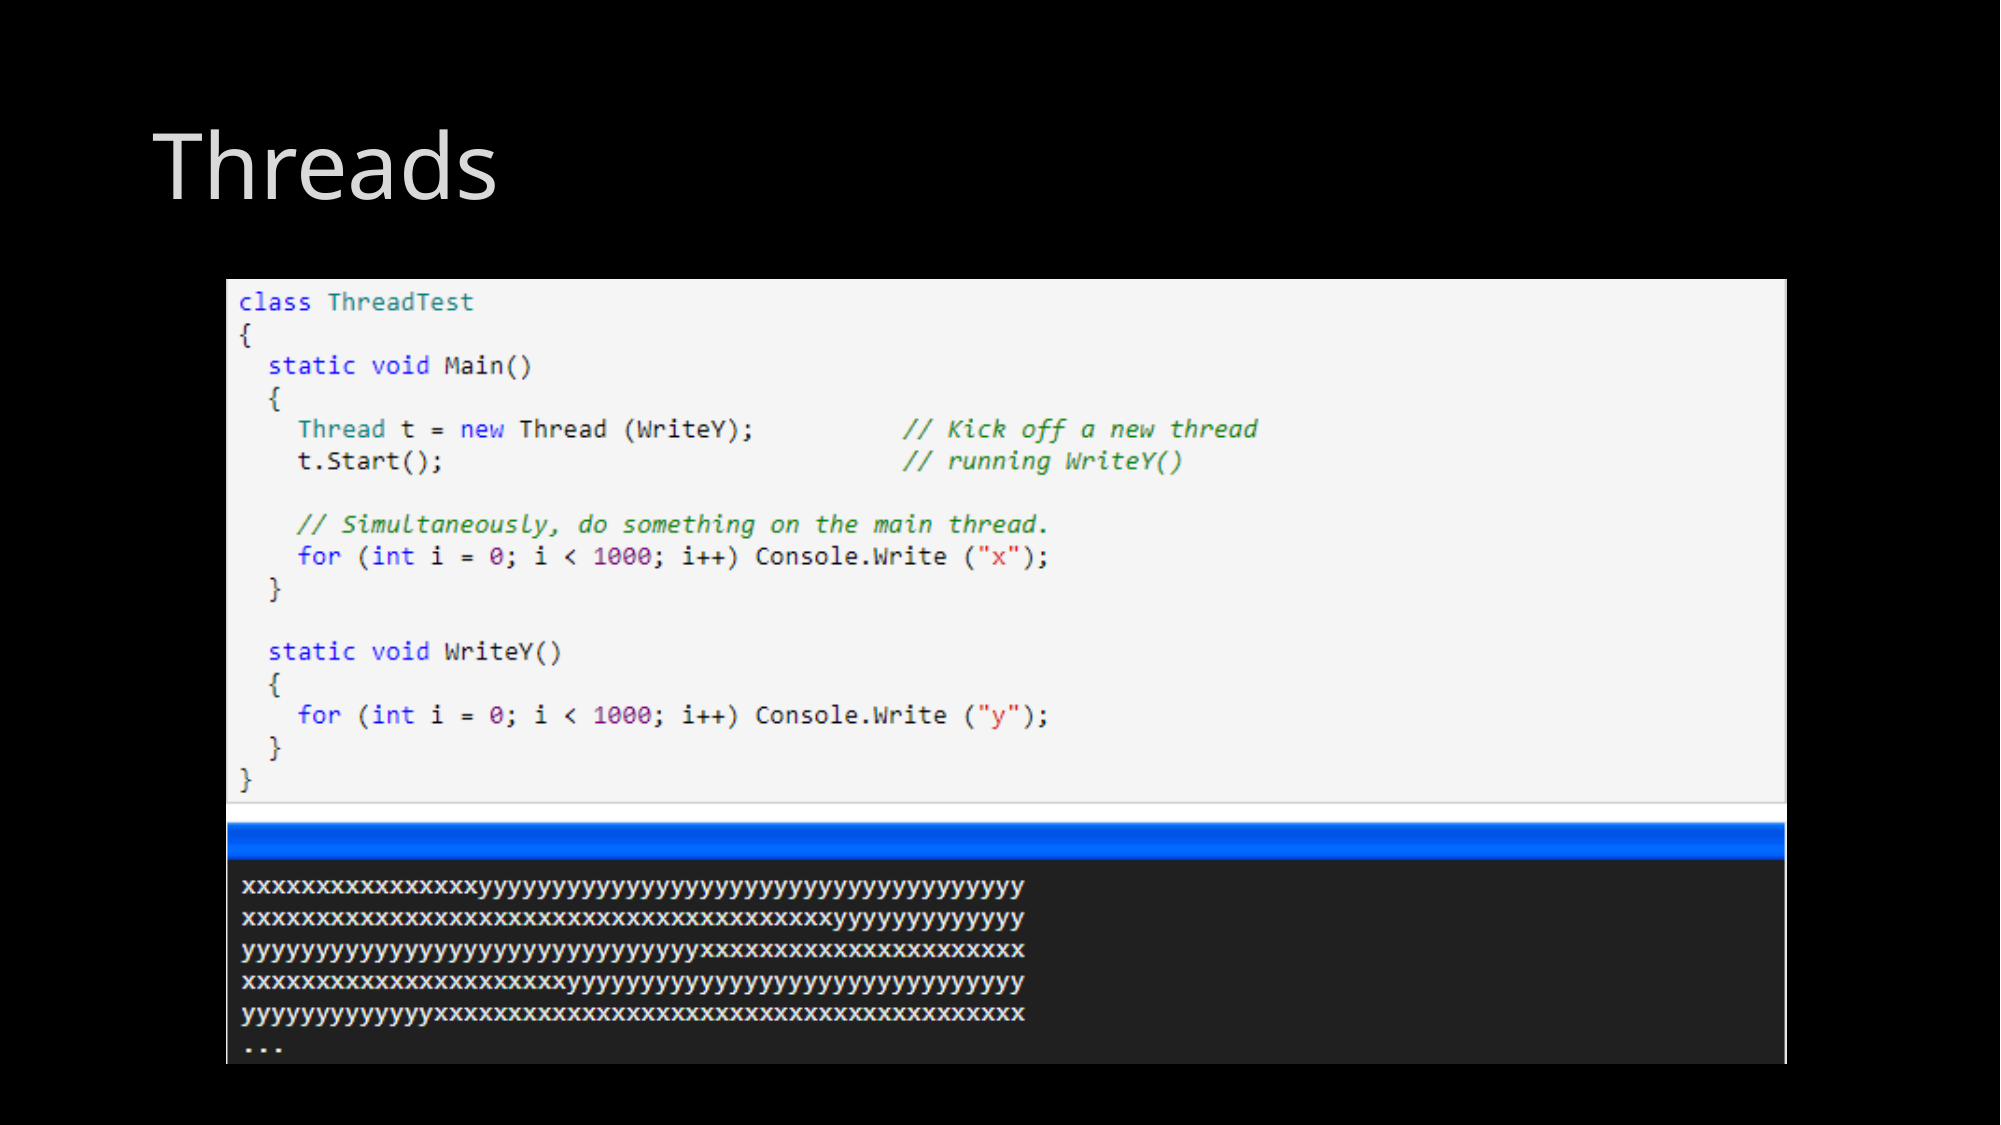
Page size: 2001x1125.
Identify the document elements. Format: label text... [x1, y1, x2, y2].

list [226, 279, 1787, 1064]
title Threads [137, 59, 1876, 280]
